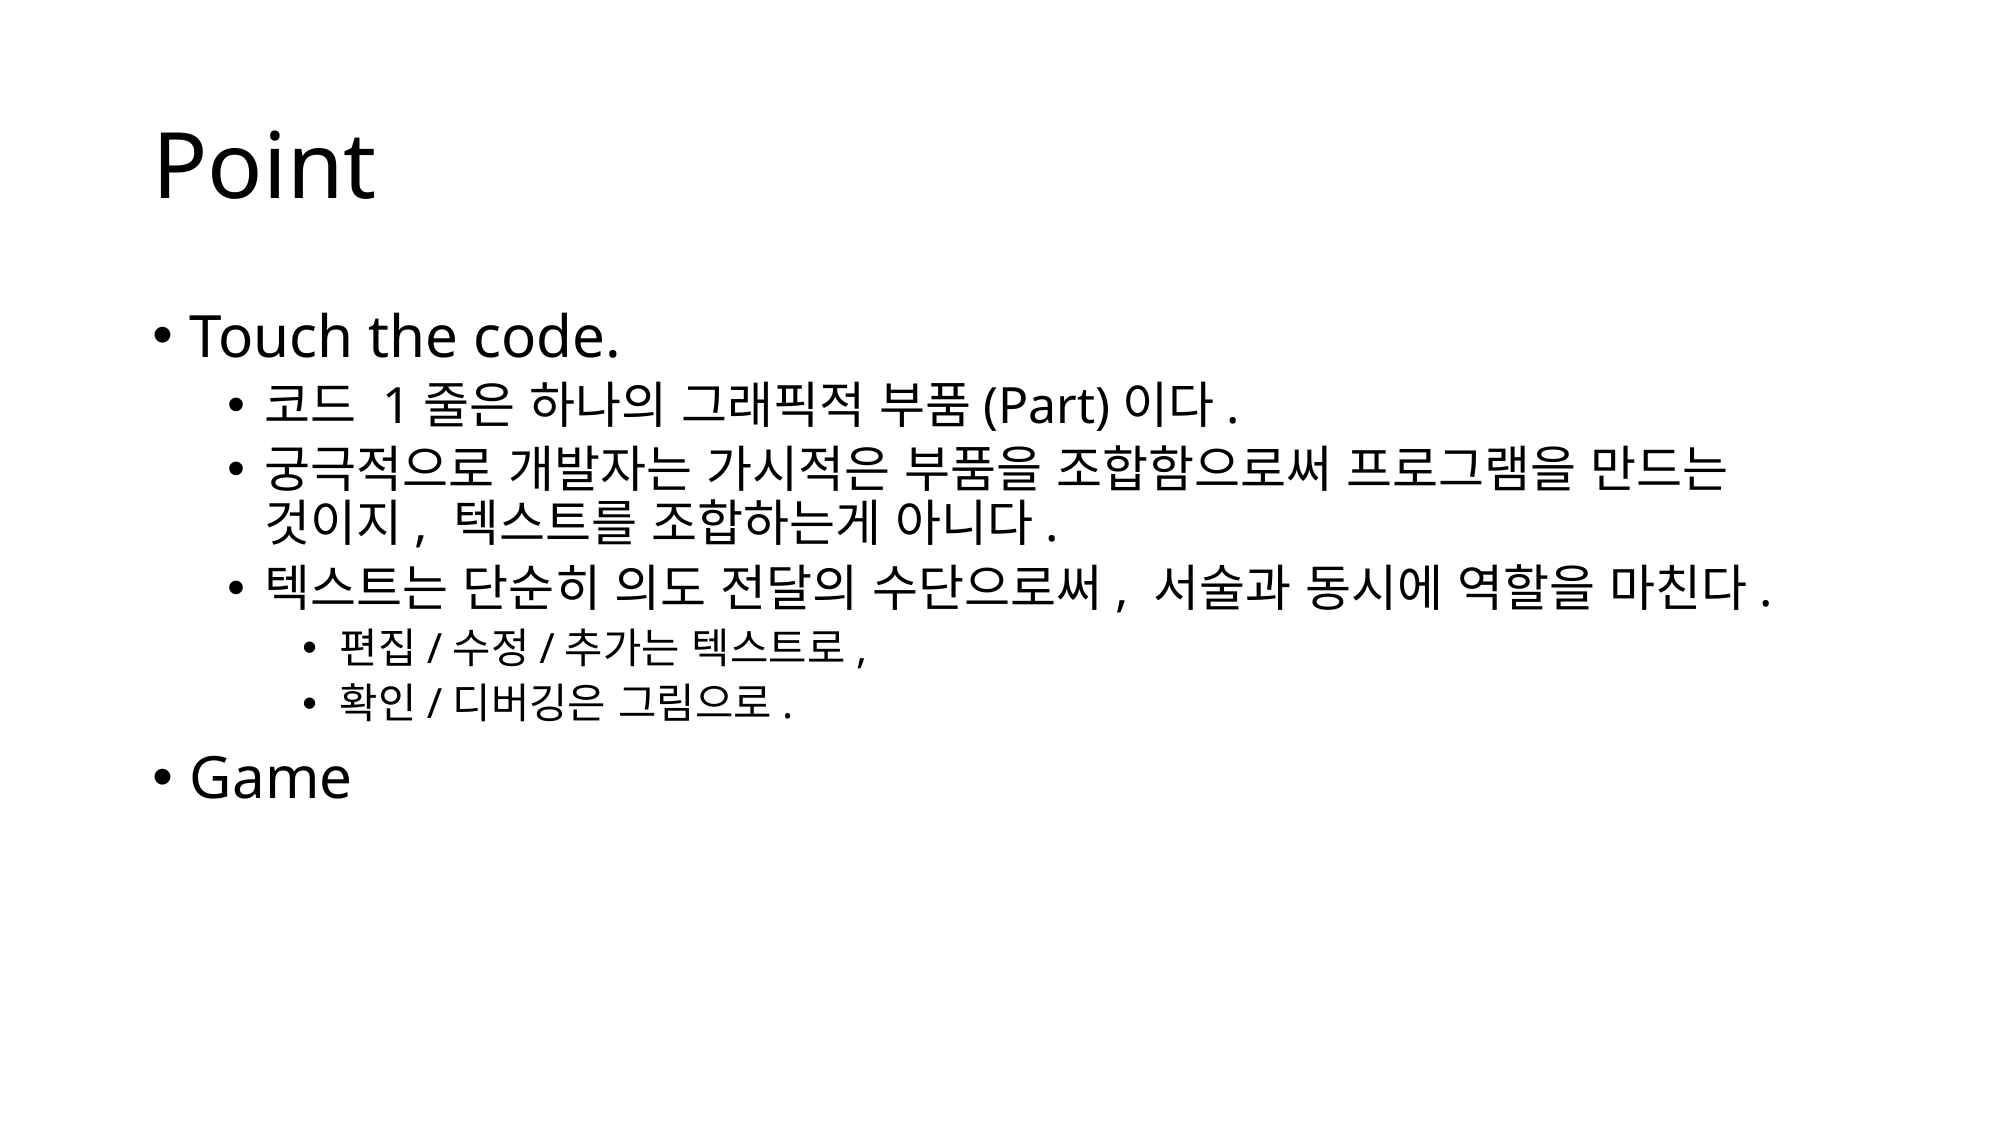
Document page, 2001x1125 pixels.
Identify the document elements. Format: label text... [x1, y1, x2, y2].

title Point [137, 59, 1863, 278]
list Touch the code. 코드 1줄은 하나의 그래픽적 부품(Part)이다. 궁극적으로 개발자는 가시적은 부품을 조합함으로써 프로그램을 만드는 것이지, 텍스트를 조합하는게 아니다. 텍스트는 단순히 의도 전달의 수단으로써, 서술과 동시에 역할을 마친다. 편집/수정/추가는 텍스트로, 확인/디버깅은 그림으로. Game [137, 299, 1863, 1125]
